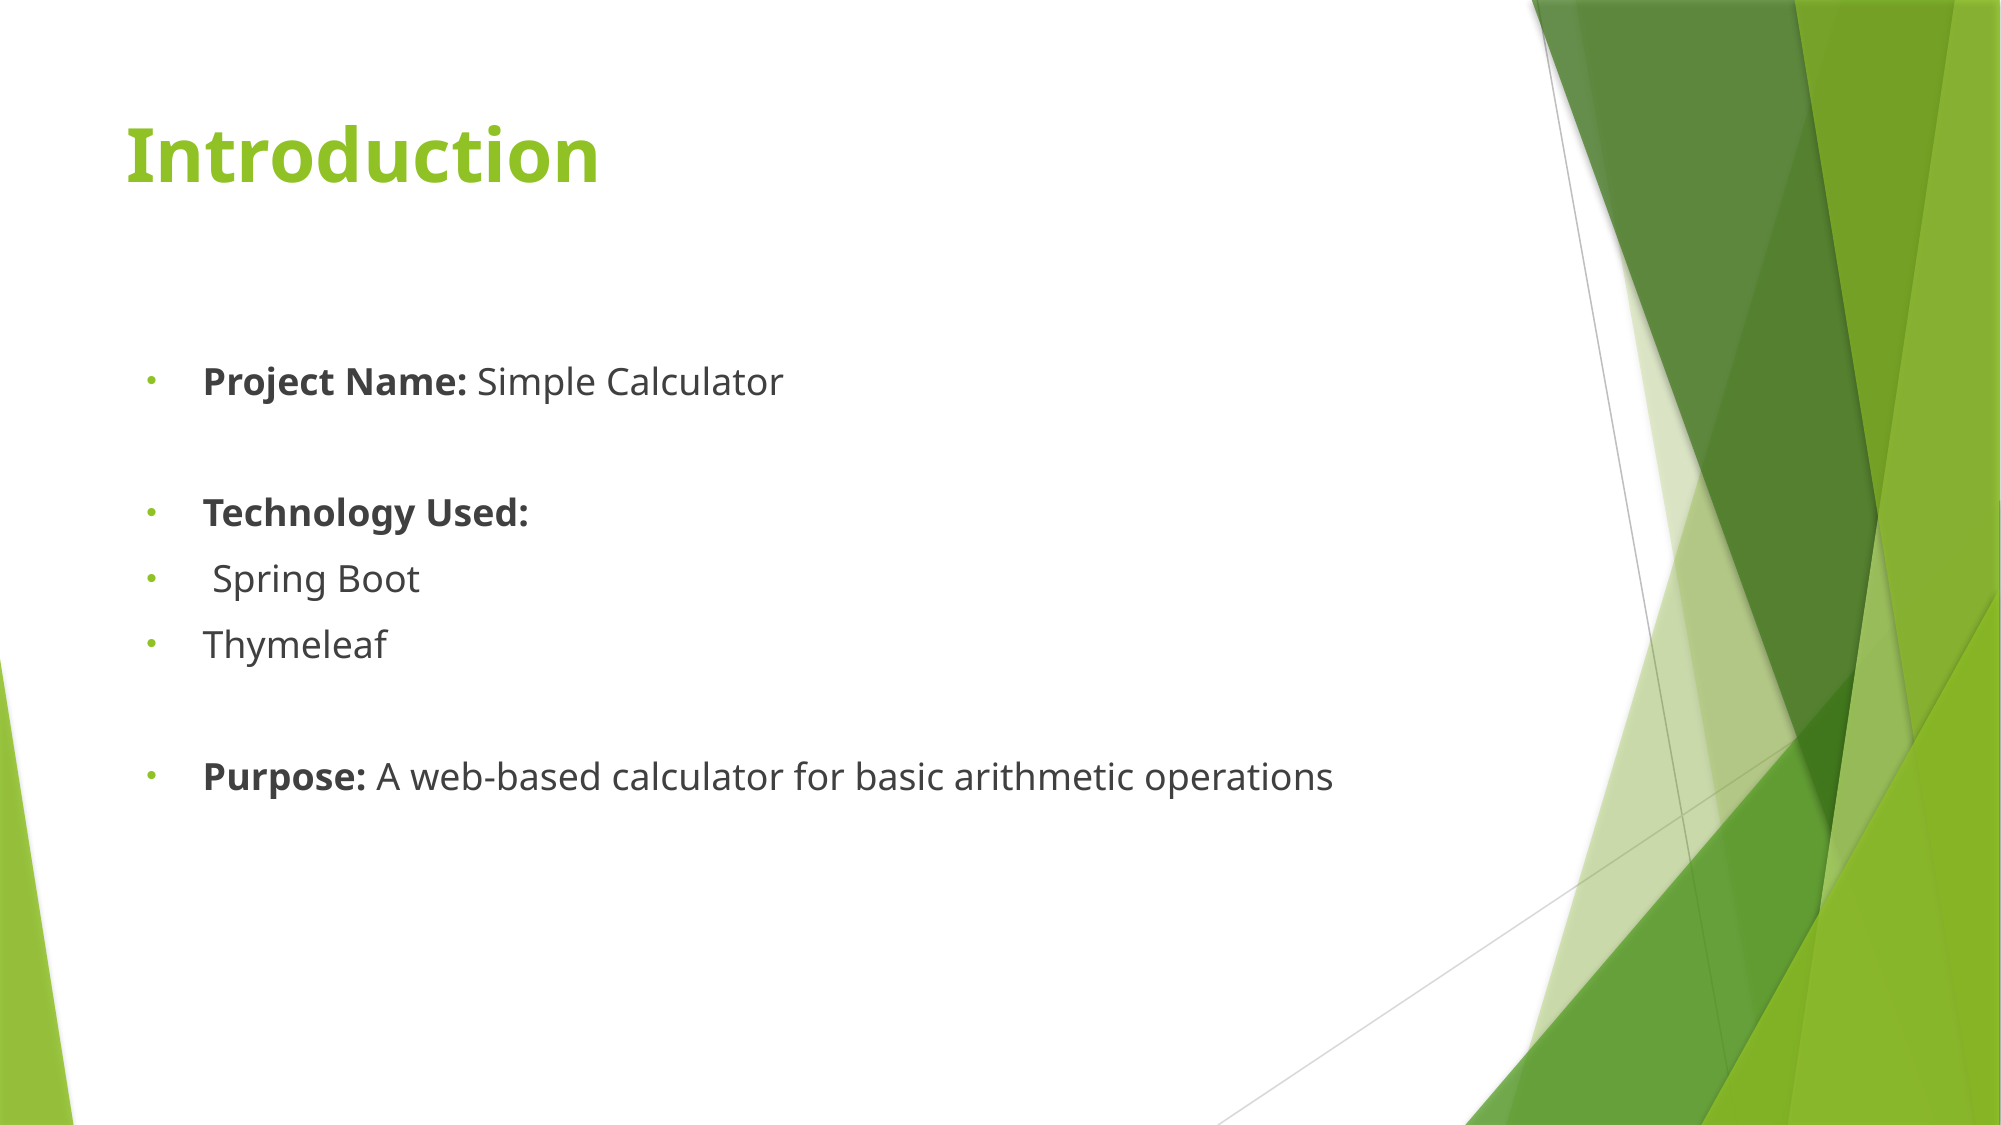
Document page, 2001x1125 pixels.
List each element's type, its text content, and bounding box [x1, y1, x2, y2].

list Project Name: Simple Calculator Technology Used: Spring Boot Thymeleaf Purpose: A web-based calculator for basic arithmetic operations [131, 299, 1857, 1014]
title Introduction [111, 99, 1522, 317]
